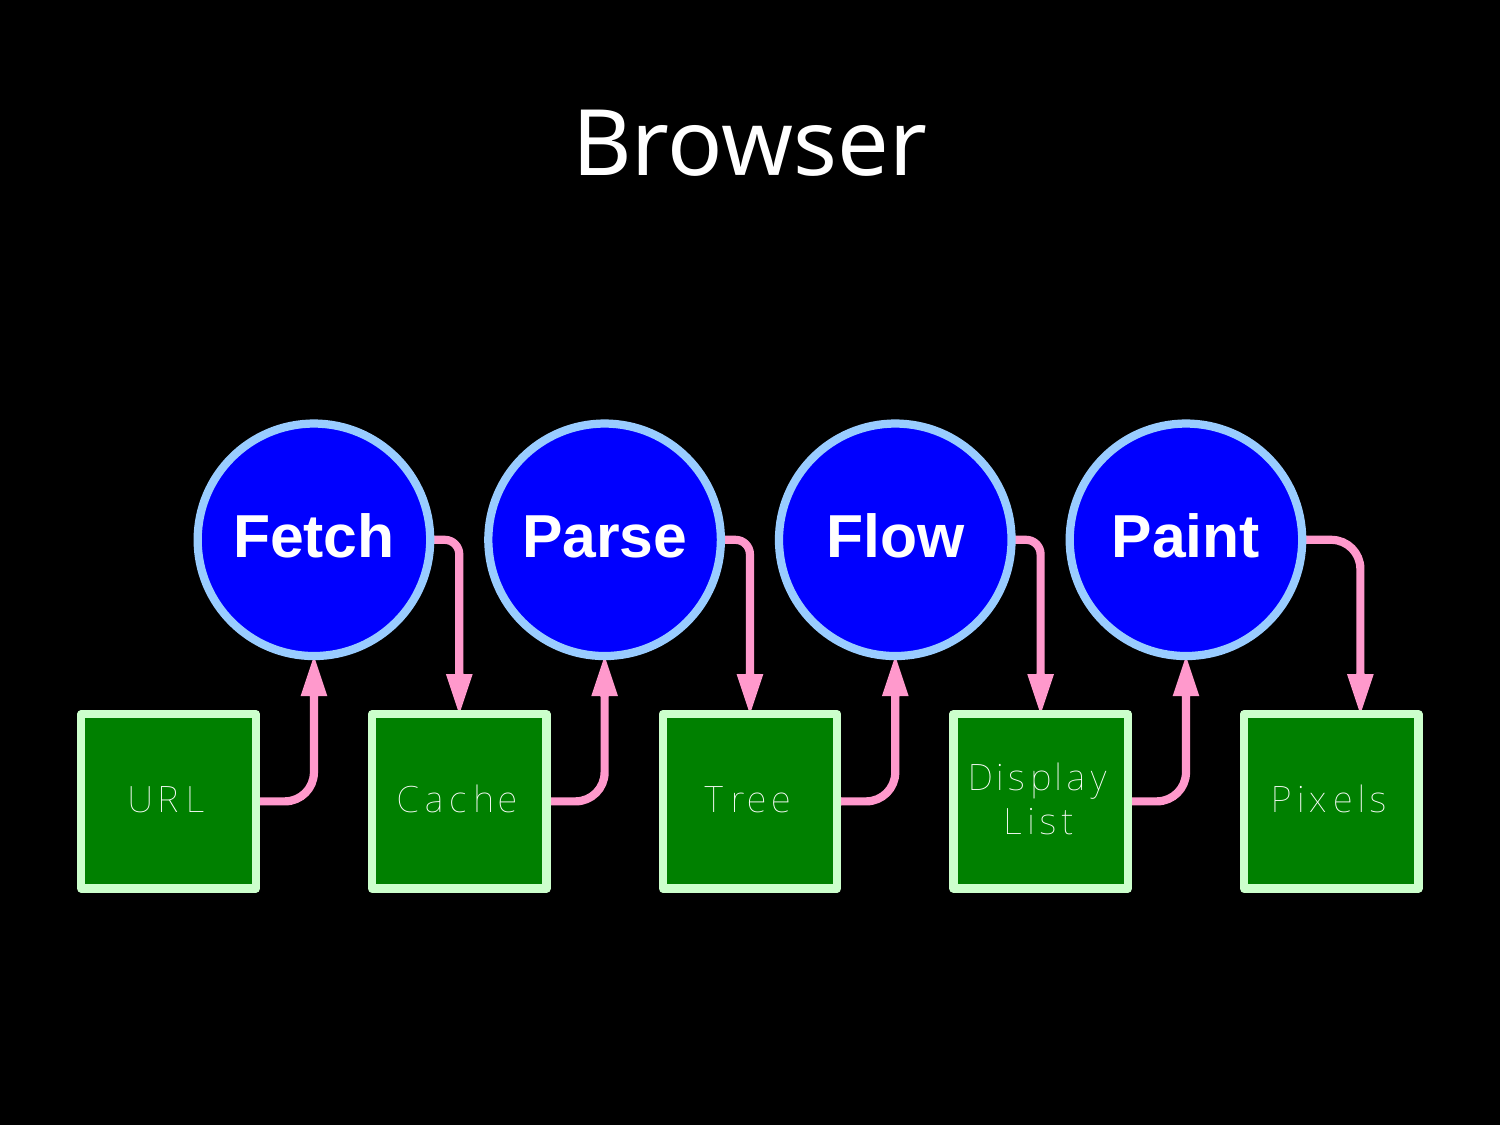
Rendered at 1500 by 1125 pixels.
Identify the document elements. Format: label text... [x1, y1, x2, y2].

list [74, 416, 1426, 896]
title Browser [74, 44, 1426, 233]
